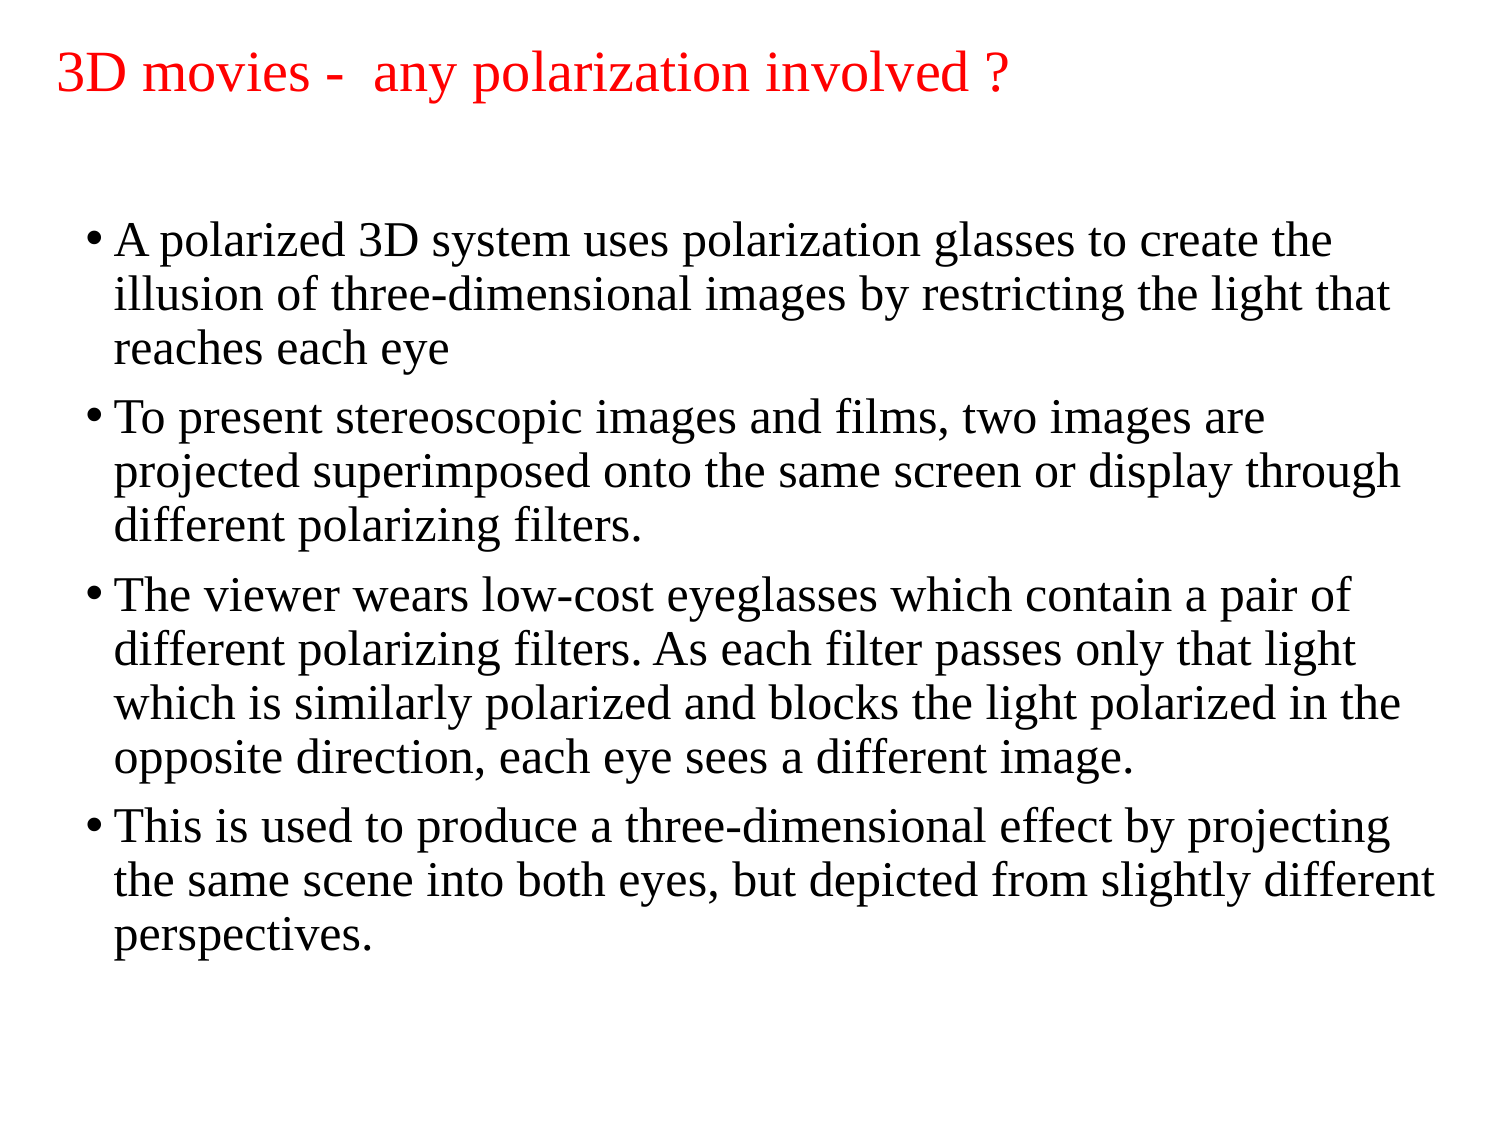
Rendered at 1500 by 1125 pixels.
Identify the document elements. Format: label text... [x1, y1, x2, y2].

text_box 3D movies - any polarization involved ? [41, 25, 1026, 111]
list A polarized 3D system uses polarization glasses to create the illusion of three-dimensional images by restricting the light that reaches each eye To present stereoscopic images and films, two images are projected superimposed onto the same screen or display through different polarizing filters. The viewer wears low-cost eyeglasses which contain a pair of different polarizing filters. As each filter passes only that light which is similarly polarized and blocks the light polarized in the opposite direction, each eye sees a different image. This is used to produce a three-dimensional effect by projecting the same scene into both eyes, but depicted from slightly different perspectives. [70, 205, 1453, 1035]
